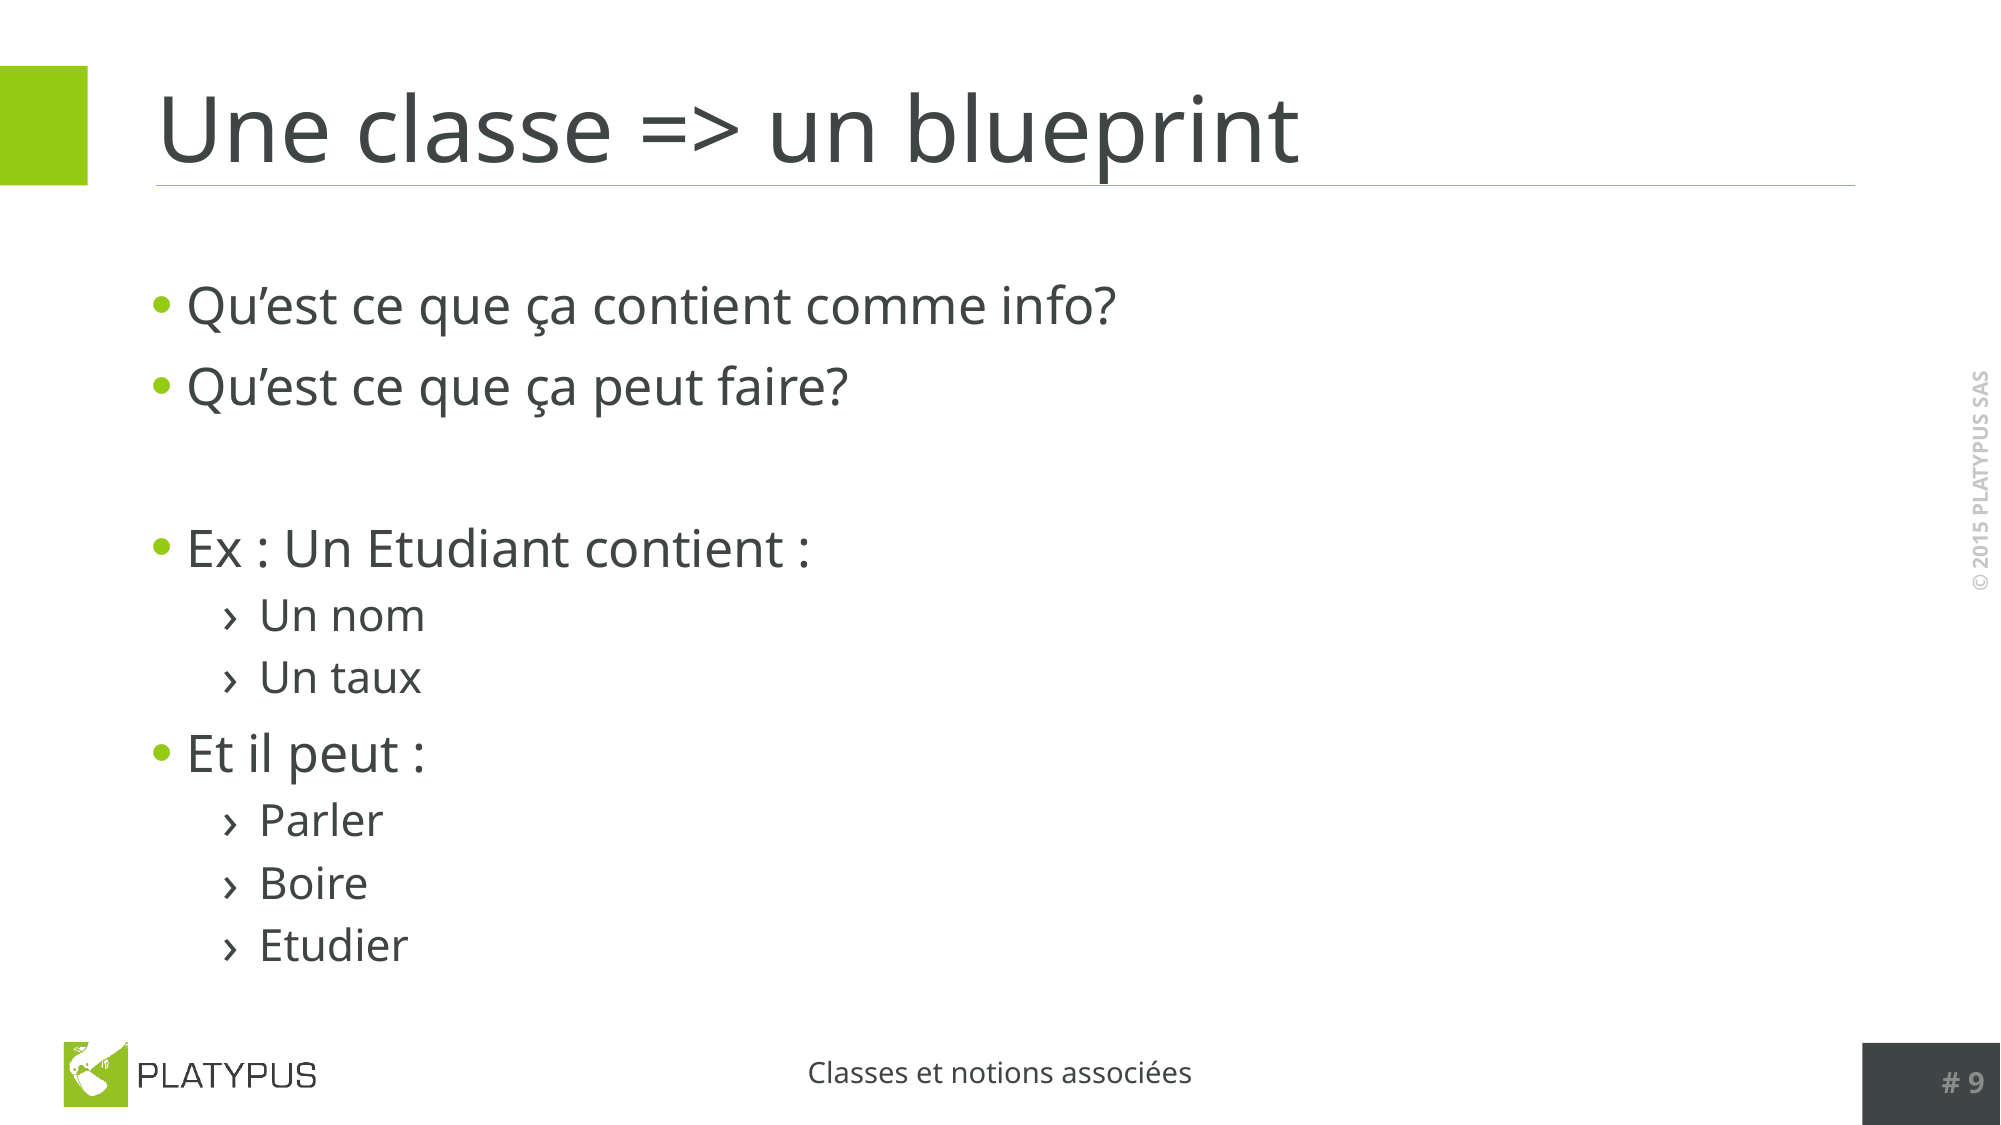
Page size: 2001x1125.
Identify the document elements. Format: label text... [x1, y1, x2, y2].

list Classes et notions associées [639, 1051, 1361, 1088]
title Une classe => un blueprint [141, 23, 1867, 242]
picture [59, 1035, 322, 1110]
list Qu’est ce que ça contient comme info? Qu’est ce que ça peut faire? Ex : Un Etudiant contient : Un nom Un taux Et il peut : Parler Boire Etudier [135, 265, 1861, 980]
slide_number # 9 [1862, 1042, 2000, 1125]
